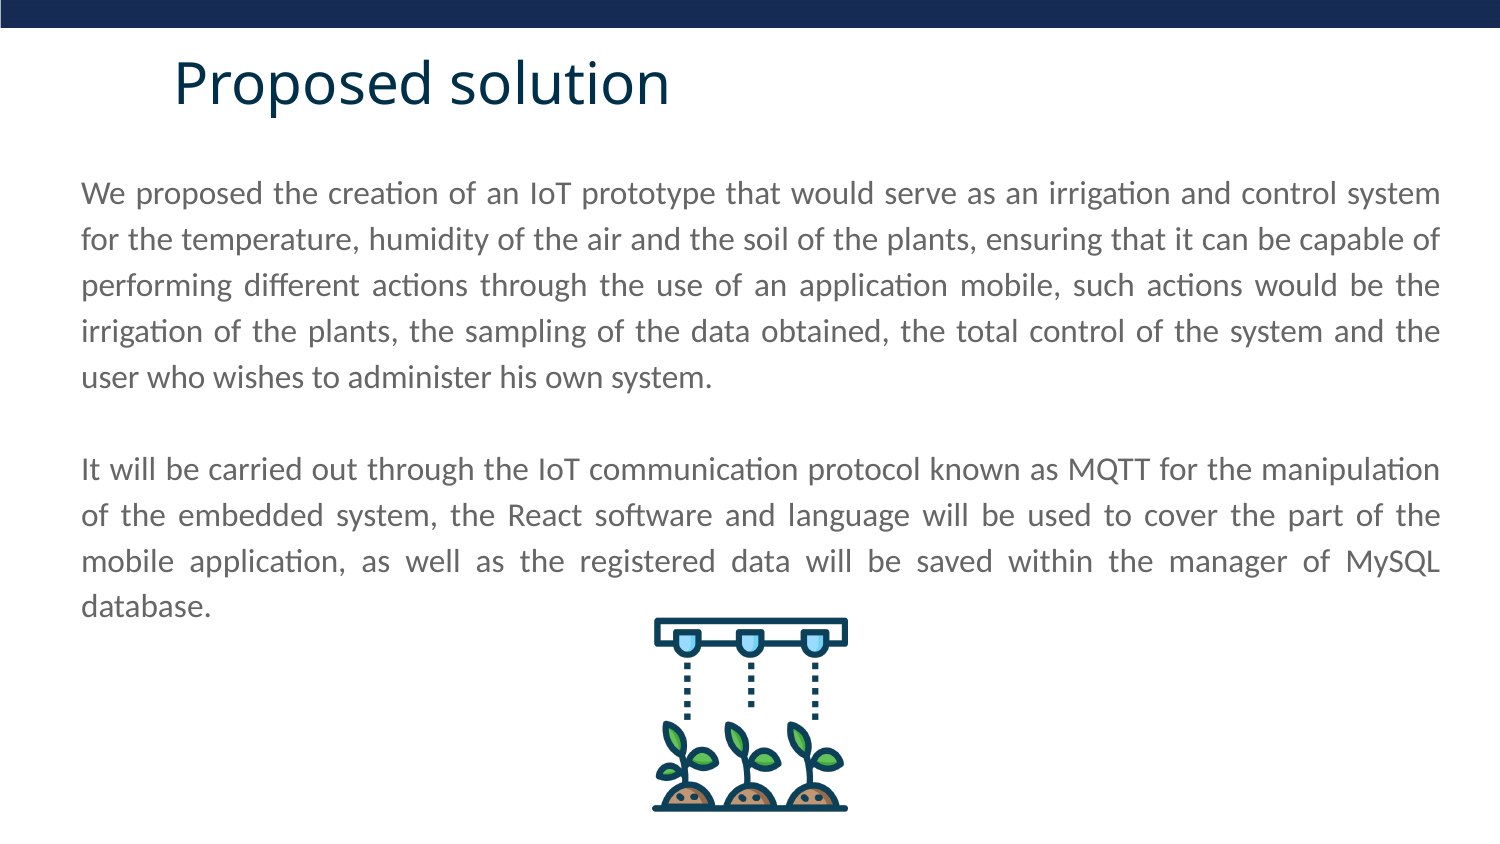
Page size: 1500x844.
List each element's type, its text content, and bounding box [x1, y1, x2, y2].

list We proposed the creation of an IoT prototype that would serve as an irrigation and control system for the temperature, humidity of the air and the soil of the plants, ensuring that it can be capable of performing different actions through the use of an application mobile, such actions would be the irrigation of the plants, the sampling of the data obtained, the total control of the system and the user who wishes to administer his own system. It will be carried out through the IoT communication protocol known as MQTT for the manipulation of the embedded system, the React software and language will be used to cover the part of the mobile application, as well as the registered data will be saved within the manager of MySQL database. [42, 150, 1458, 813]
picture [0, 0, 1500, 29]
picture [651, 616, 849, 813]
title Proposed solution [158, 36, 1054, 122]
